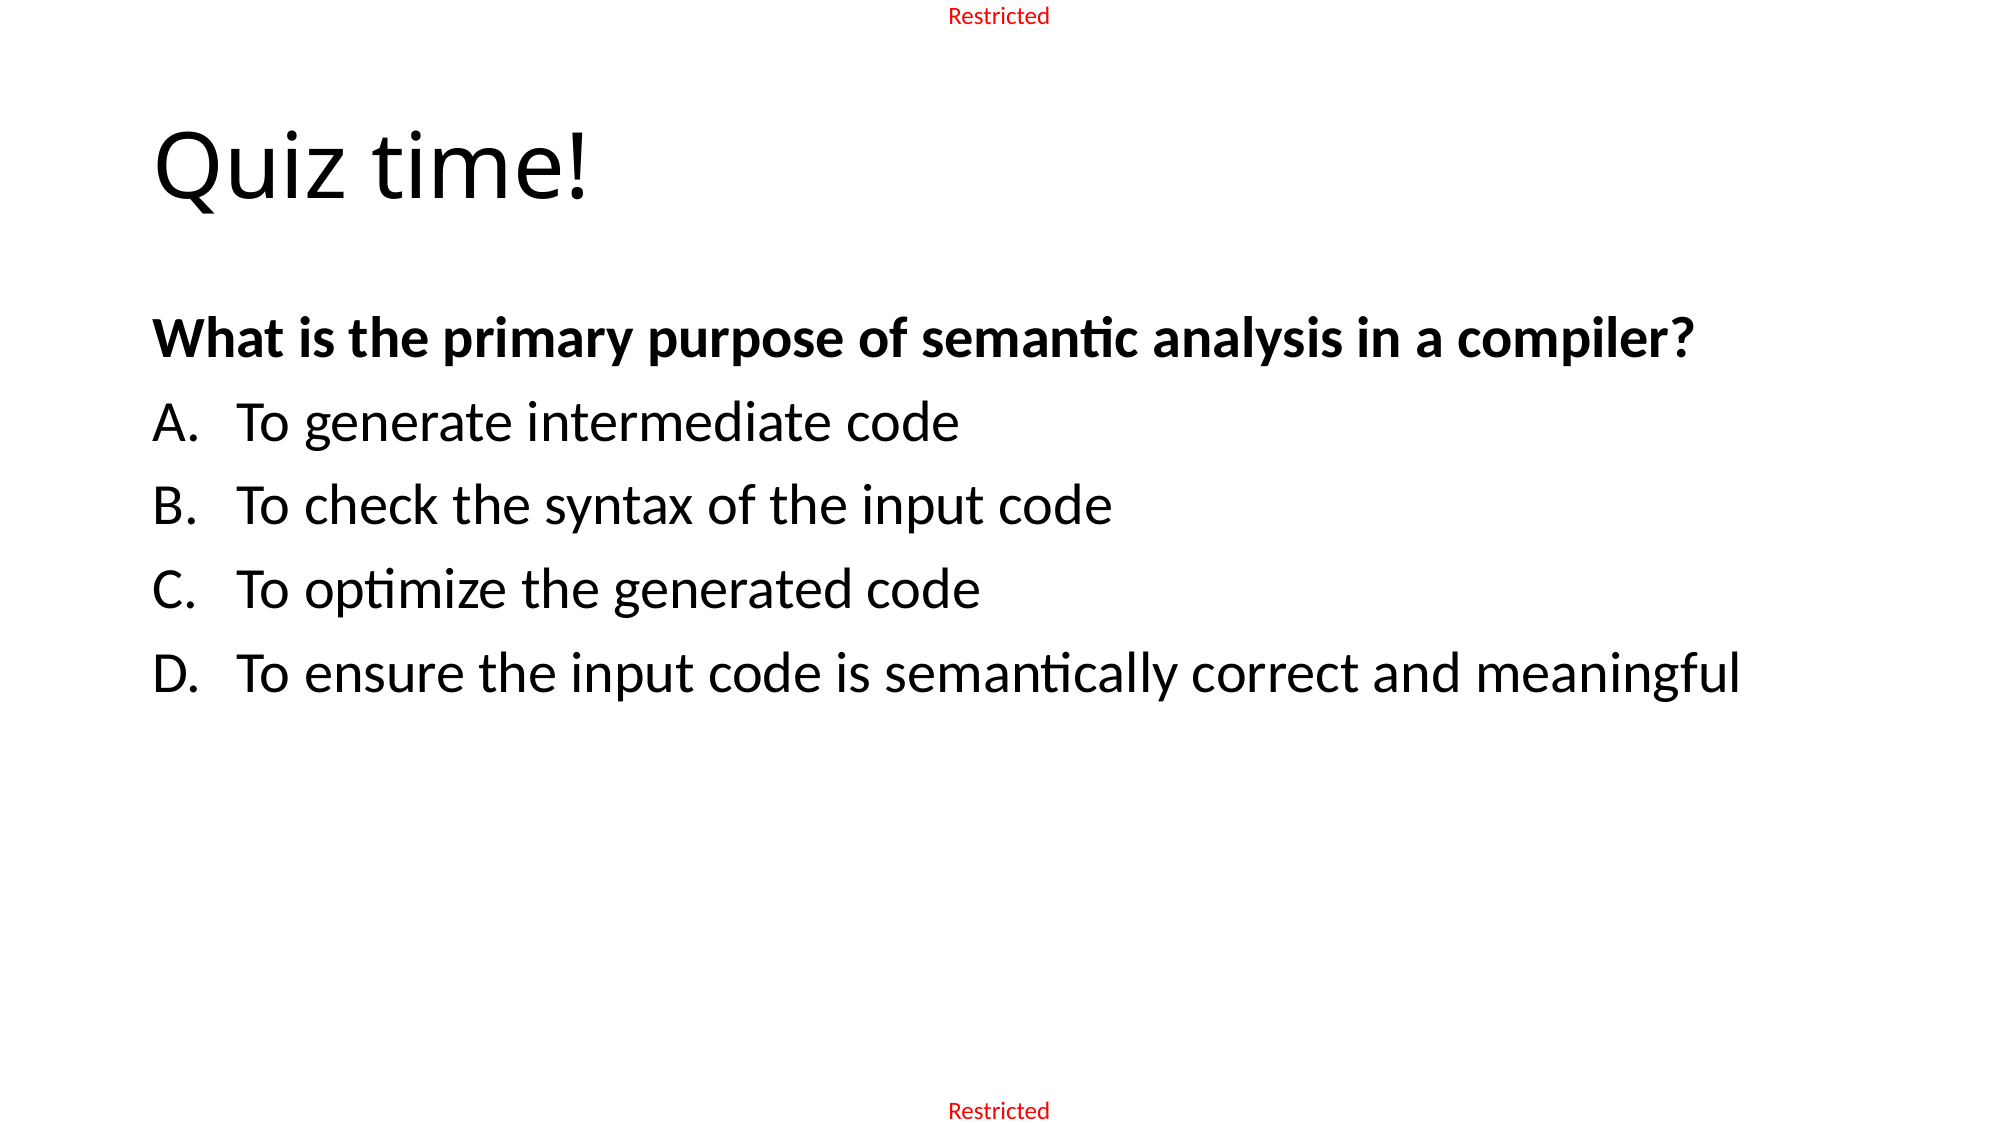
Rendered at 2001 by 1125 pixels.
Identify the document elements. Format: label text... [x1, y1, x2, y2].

title Quiz time! [137, 59, 1863, 278]
list What is the primary purpose of semantic analysis in a compiler? To generate intermediate code To check the syntax of the input code To optimize the generated code To ensure the input code is semantically correct and meaningful [137, 299, 1863, 1014]
